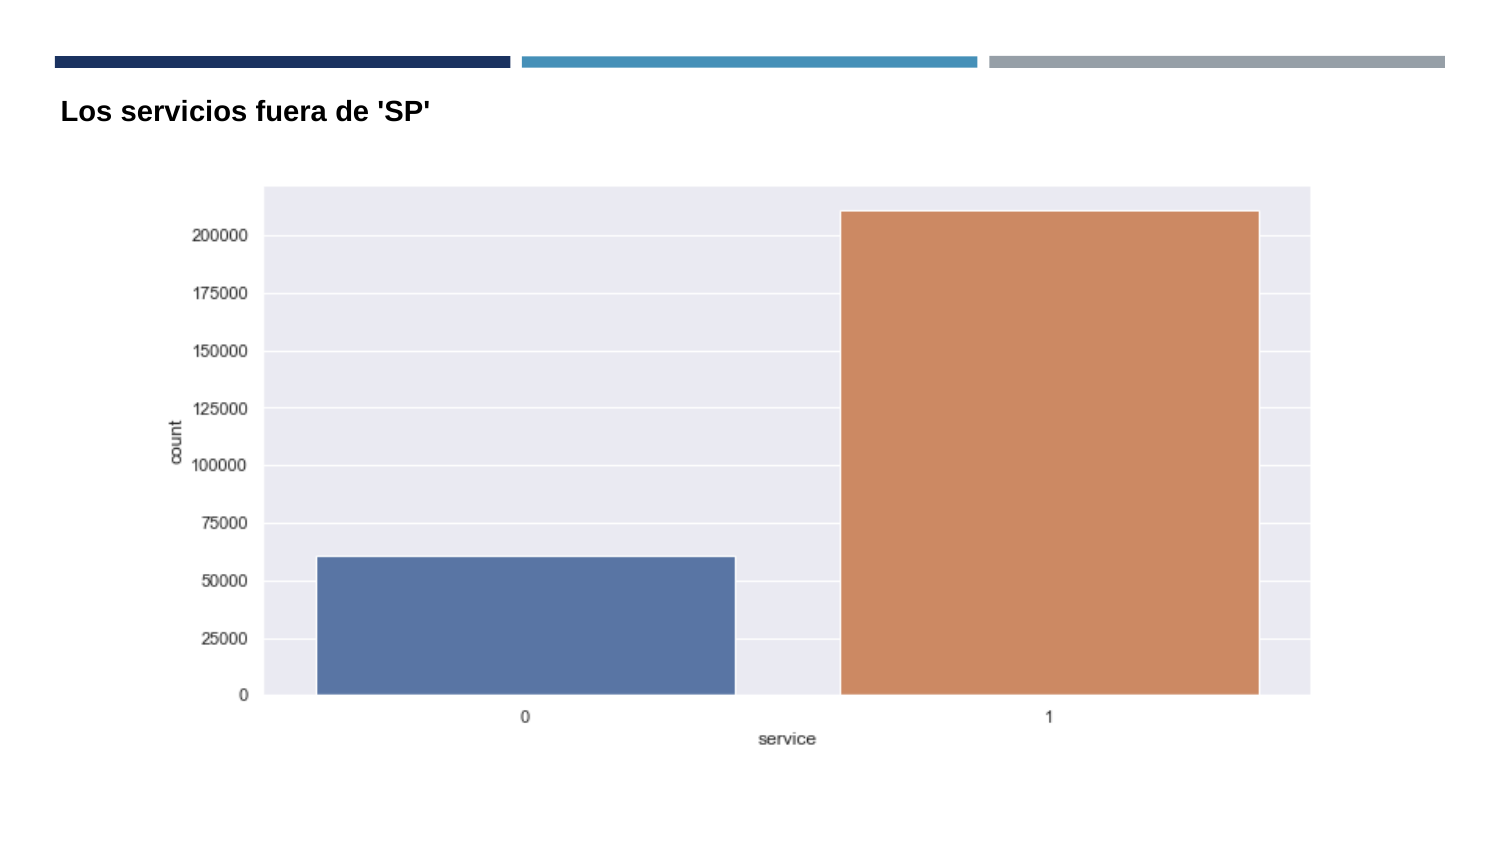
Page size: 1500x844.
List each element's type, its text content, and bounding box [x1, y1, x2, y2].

picture [158, 164, 1331, 760]
text_box Los servicios fuera de 'SP' [49, 86, 1441, 814]
